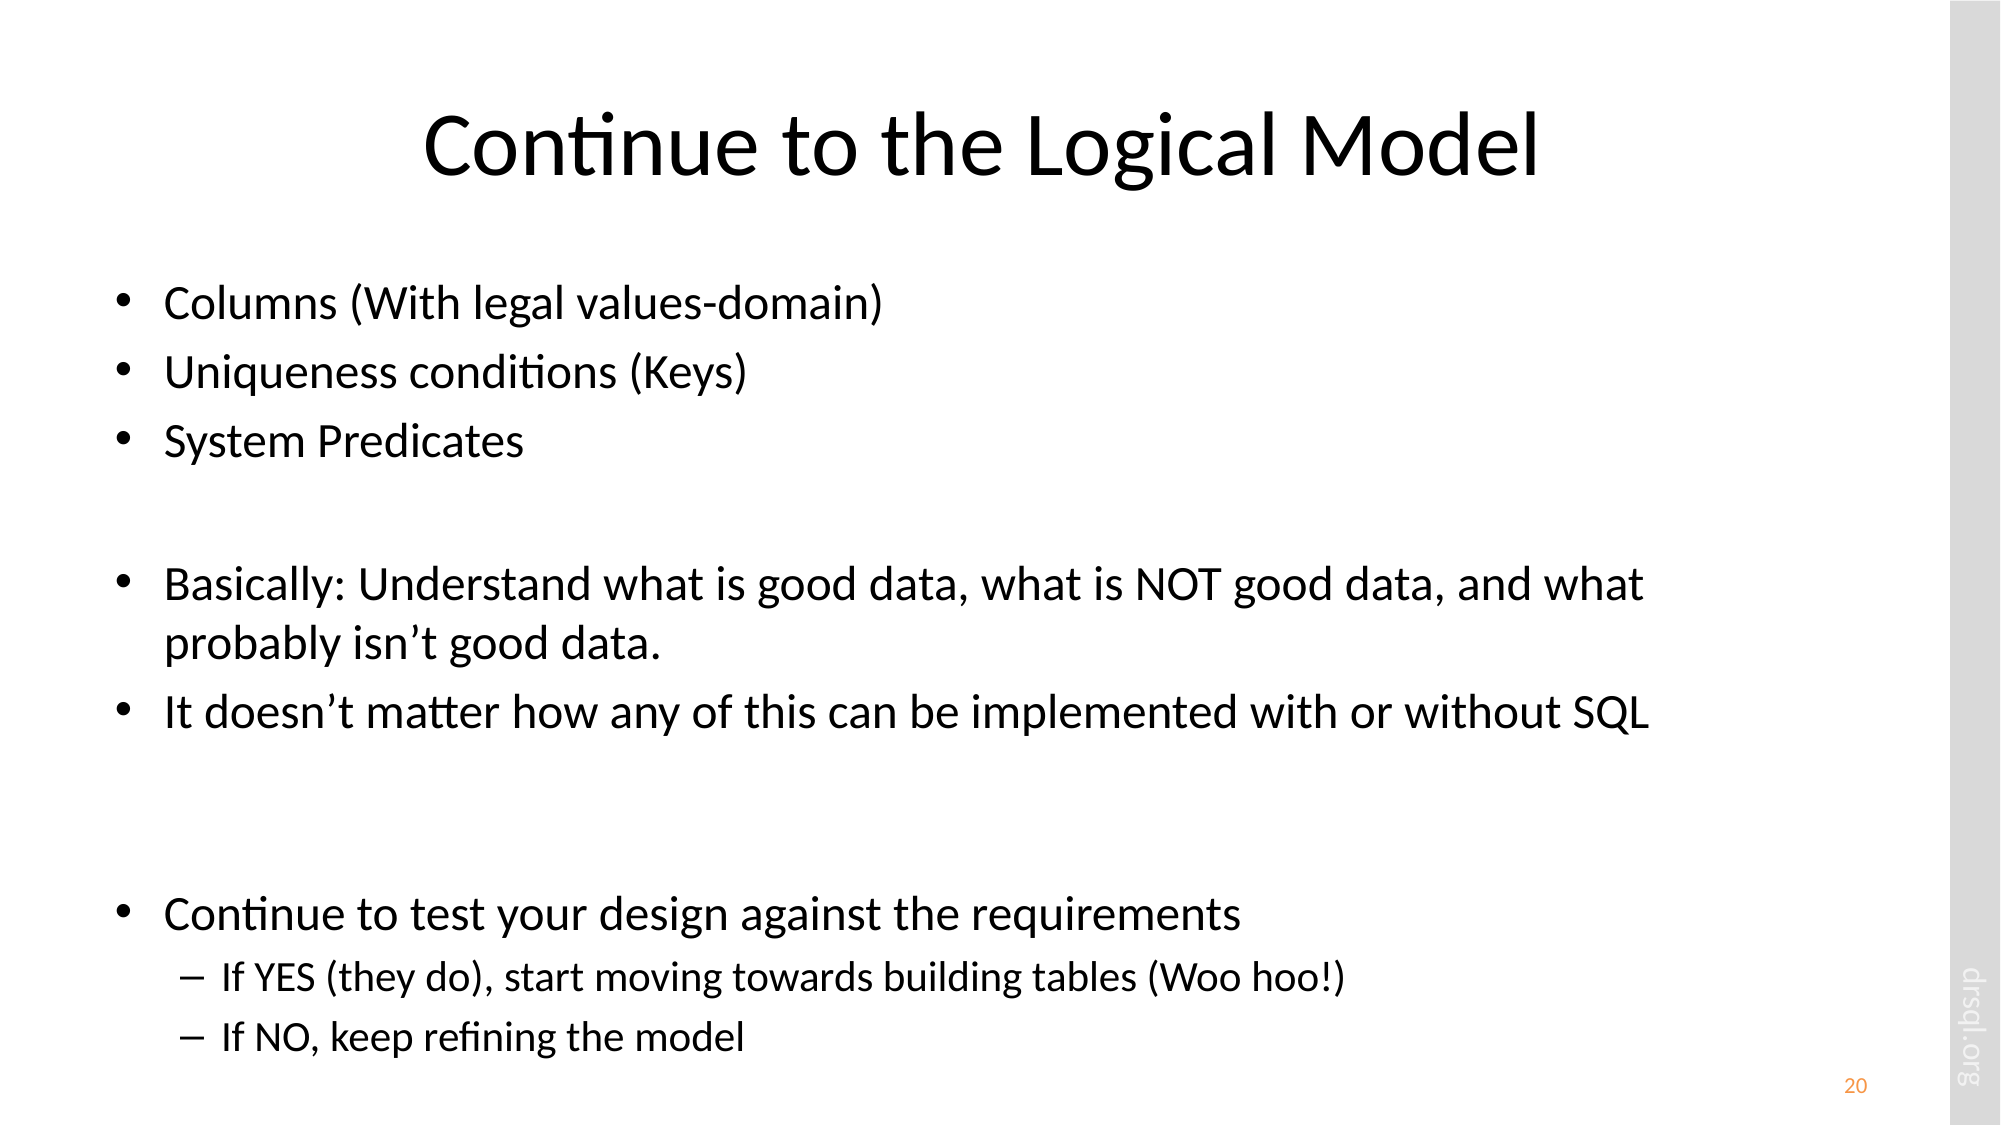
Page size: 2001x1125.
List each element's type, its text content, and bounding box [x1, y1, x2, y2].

list Columns (With legal values-domain) Uniqueness conditions (Keys) System Predicates Basically: Understand what is good data, what is NOT good data, and what probably isn’t good data. It doesn’t matter how any of this can be implemented with or without SQL Continue to test your design against the requirements If YES (they do), start moving towards building tables (Woo hoo!) If NO, keep refining the model [99, 262, 1800, 1075]
title Continue to the Logical Model [99, 45, 1867, 233]
